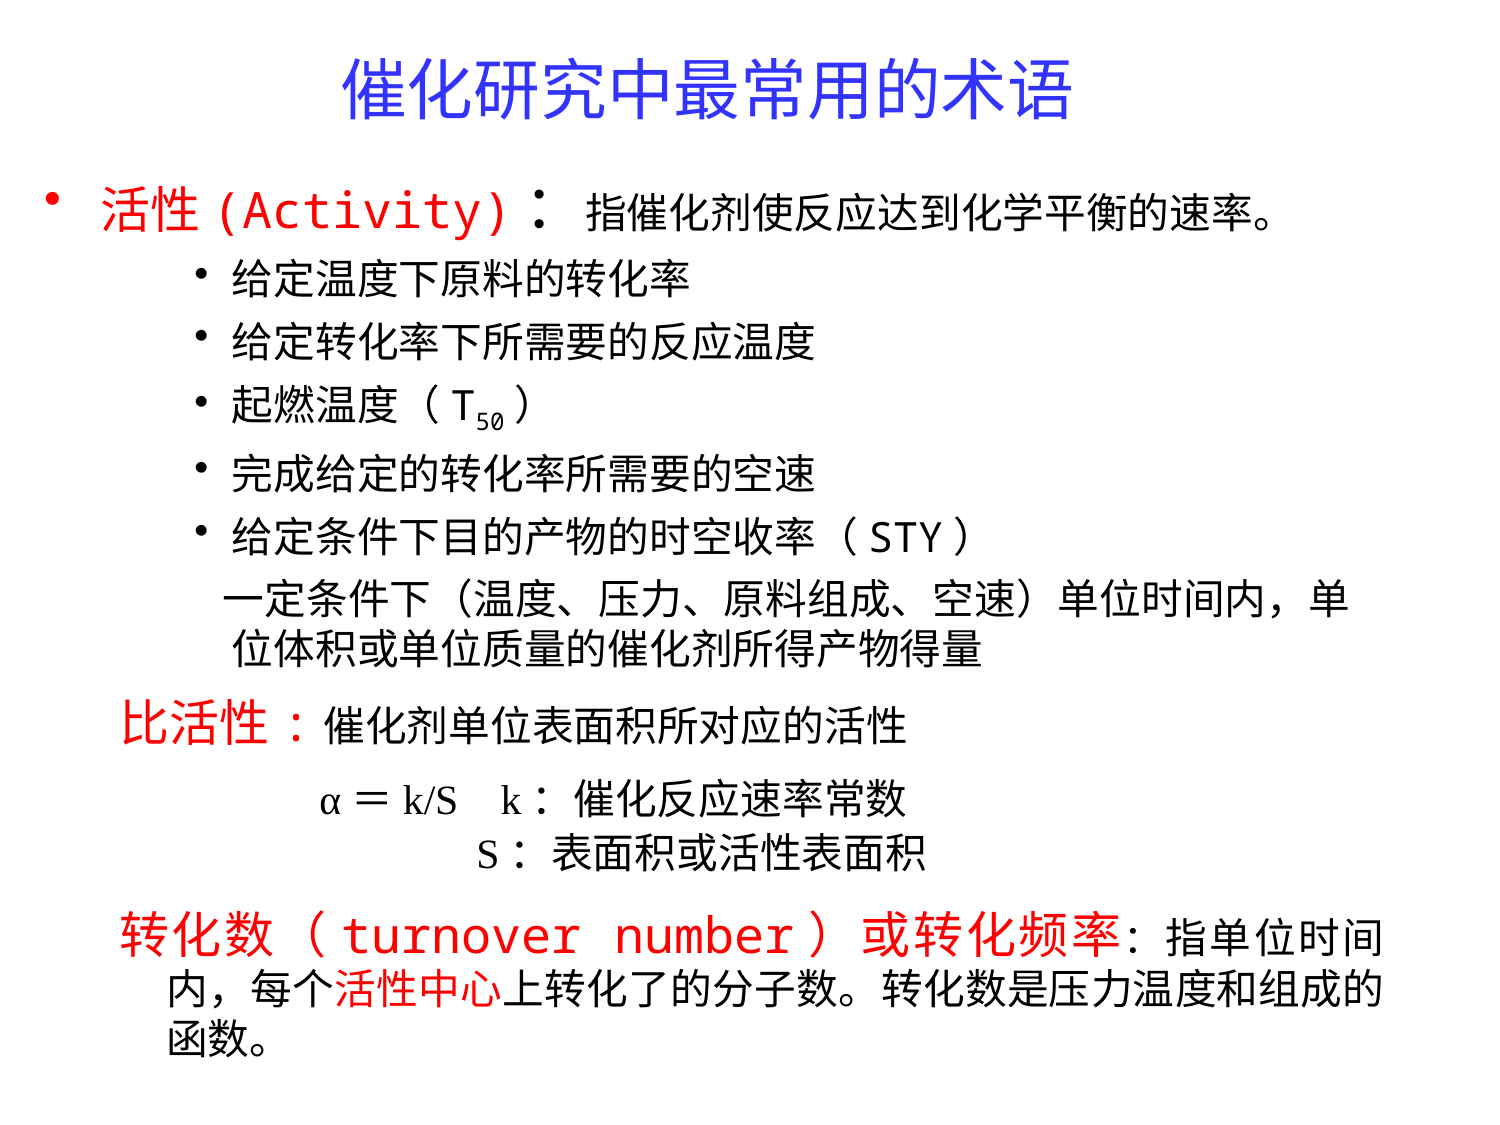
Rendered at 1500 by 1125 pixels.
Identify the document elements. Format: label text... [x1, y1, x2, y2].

list 活性(Activity)：指催化剂使反应达到化学平衡的速率。 给定温度下原料的转化率 给定转化率下所需要的反应温度 起燃温度（T50） 完成给定的转化率所需要的空速 给定条件下目的产物的时空收率（STY） 一定条件下（温度、压力、原料组成、空速）单位时间内，单位体积或单位质量的催化剂所得产物得量 比活性:催化剂单位表面积所对应的活性 α＝k/S k：催化反应速率常数 S：表面积或活性表面积 转化数（turnover number）或转化频率：指单位时间内，每个活性中心上转化了的分子数。转化数是压力温度和组成的函数。 [29, 160, 1400, 1059]
title 催化研究中最常用的术语 [88, 16, 1326, 159]
